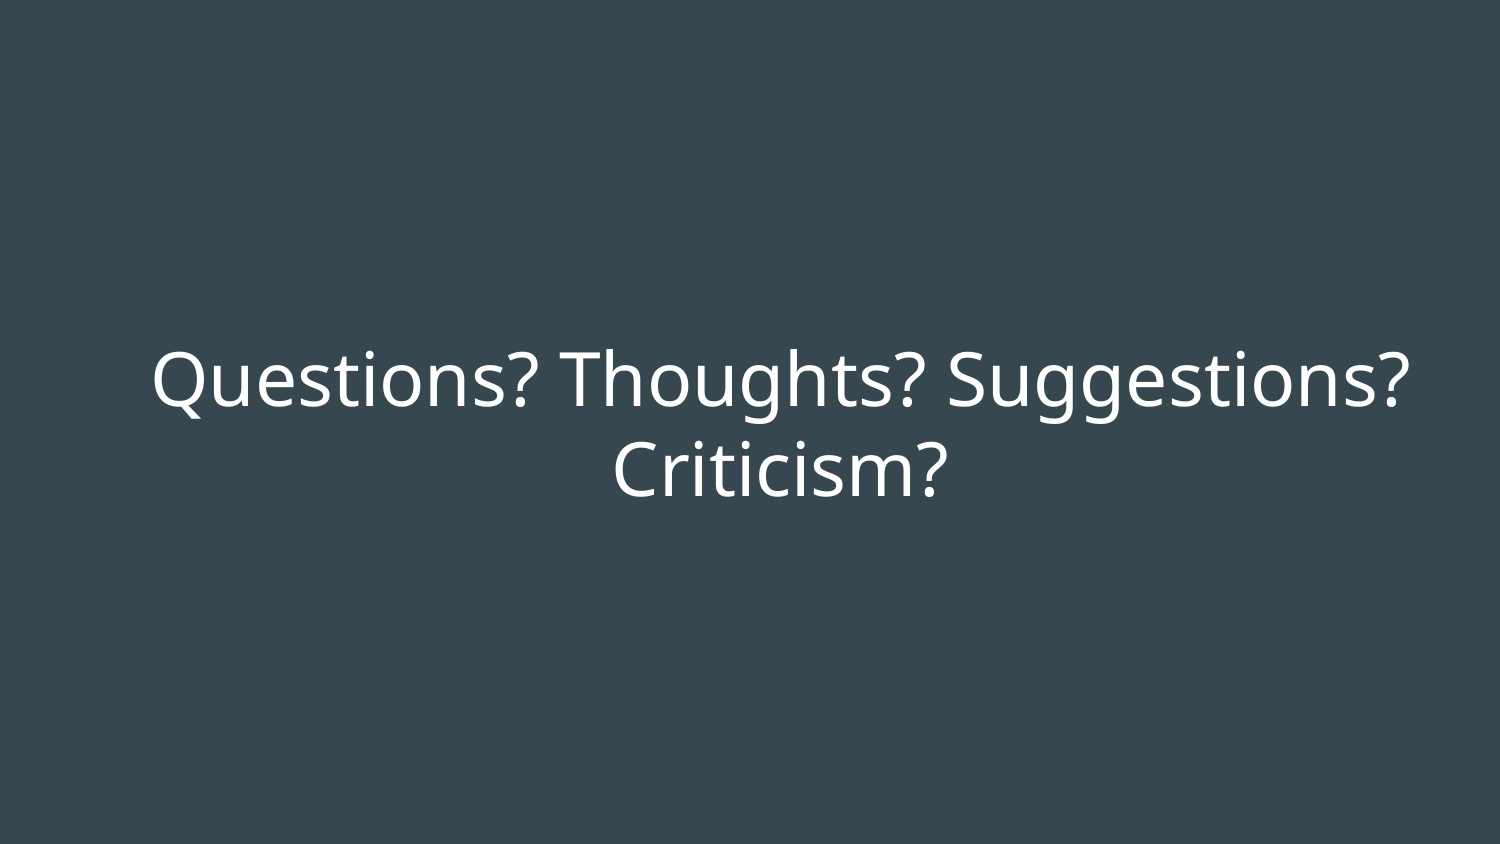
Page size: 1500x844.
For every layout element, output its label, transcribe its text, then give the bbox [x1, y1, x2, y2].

title Questions? Thoughts? Suggestions? Criticism? [110, 351, 1452, 493]
